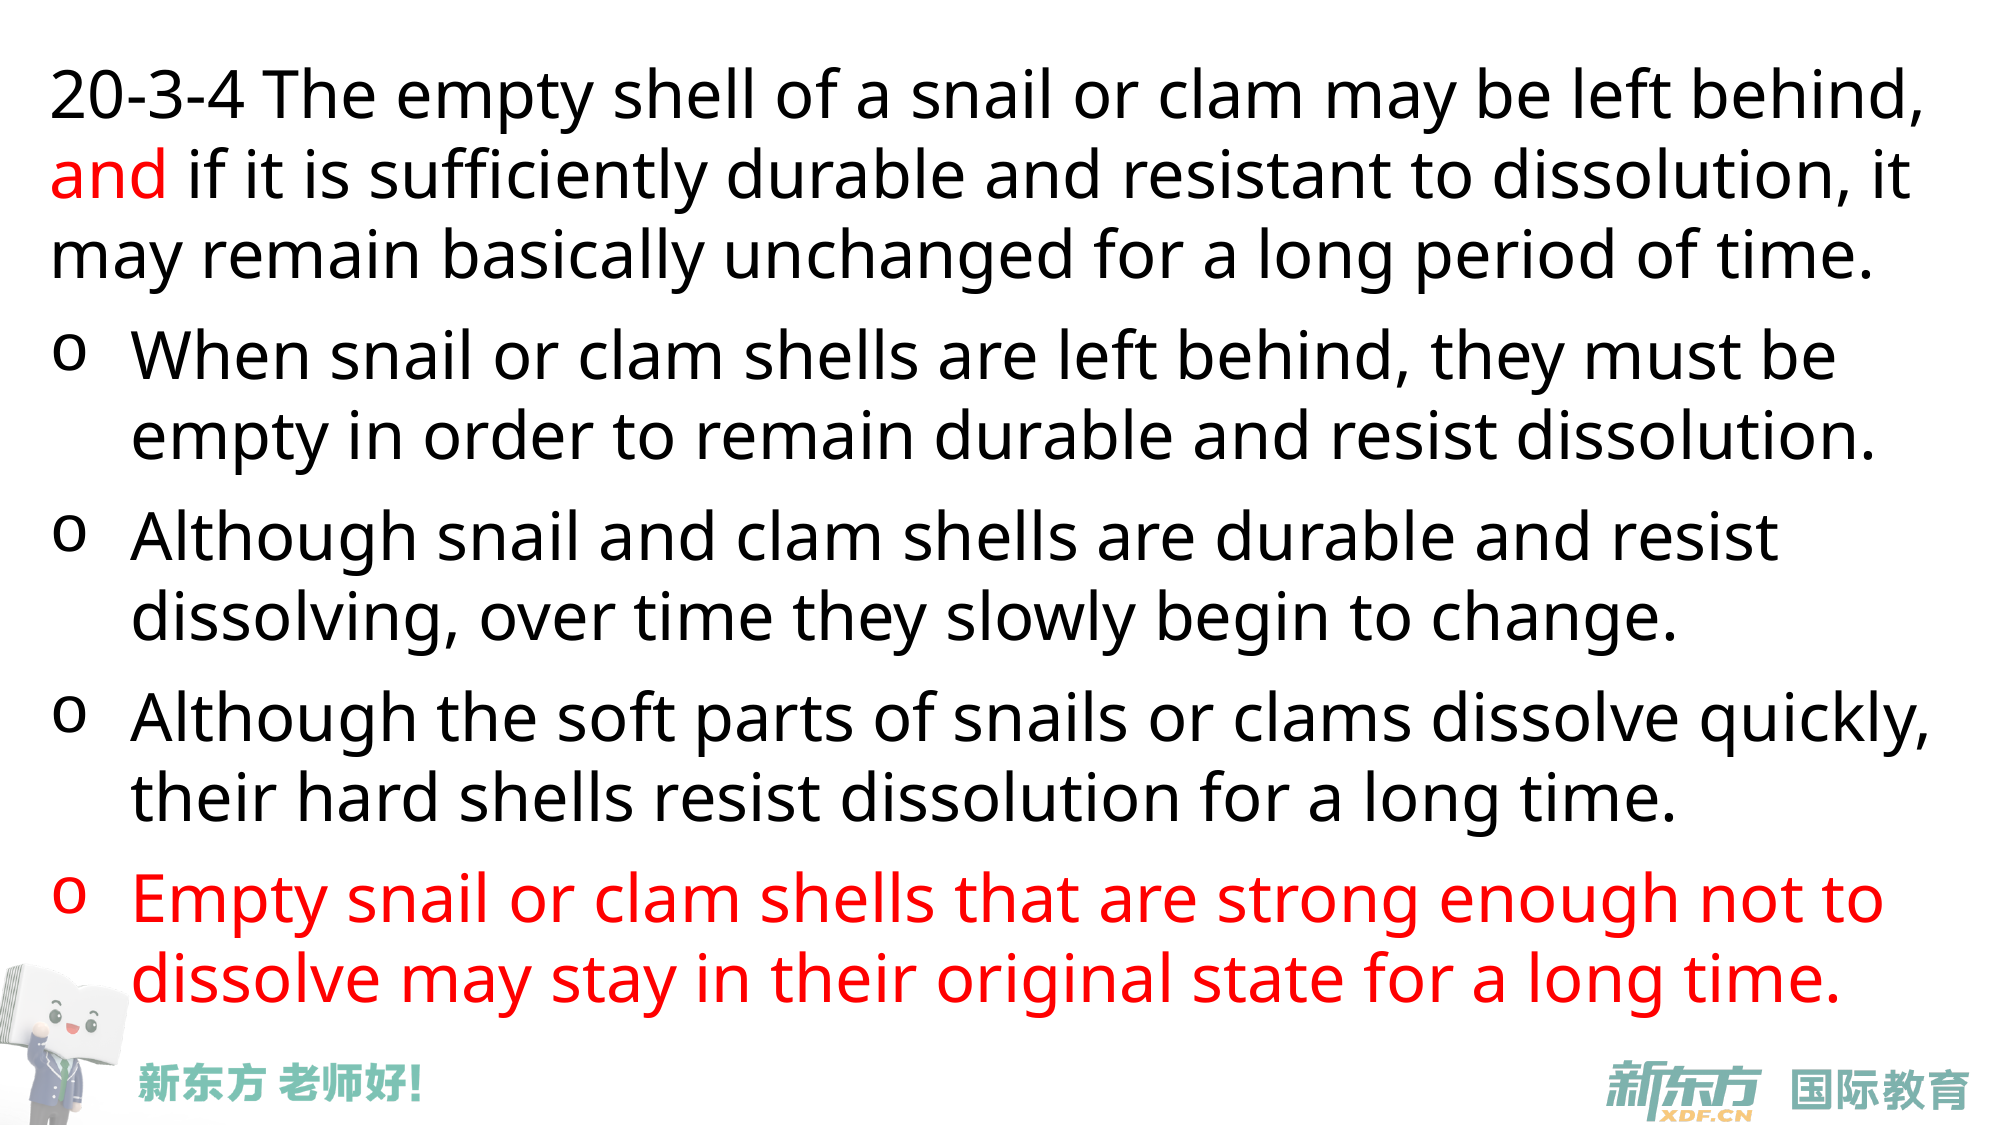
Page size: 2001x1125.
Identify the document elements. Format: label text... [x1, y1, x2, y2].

table_cell [1572, 1036, 2000, 1125]
list 20-3-4 The empty shell of a snail or clam may be left behind, and if it is sufficiently durable and resistant to dissolution, it may remain basically unchanged for a long period of time. When snail or clam shells are left behind, they must be empty in order to remain durable and resist dissolution. Although snail and clam shells are durable and resist dissolving, over time they slowly begin to change. Although the soft parts of snails or clams dissolve quickly, their hard shells resist dissolution for a long time. Empty snail or clam shells that are strong enough not to dissolve may stay in their original state for a long time. [41, 43, 1959, 1032]
table_cell [138, 1062, 420, 1102]
